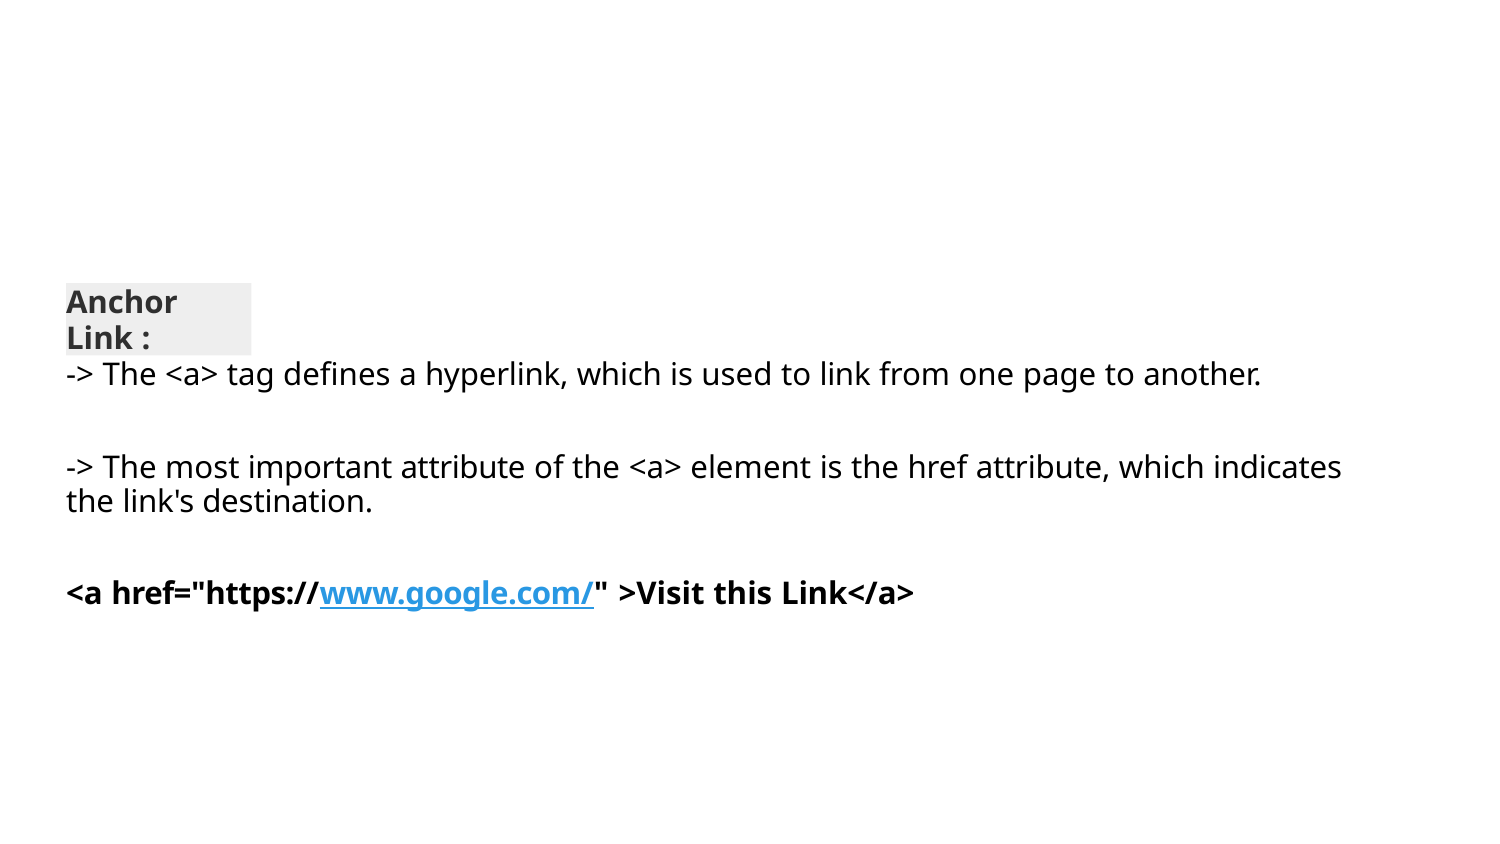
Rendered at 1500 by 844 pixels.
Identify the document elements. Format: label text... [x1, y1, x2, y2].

text_box Anchor Link : [66, 283, 252, 352]
text_box -> The <a> tag defines a hyperlink, which is used to link from one page to another. -> The most important attribute of the <a> element is the href attribute, which indicates the link's destination. <a href="https://www.google.com/" >Visit this Link</a> [64, 352, 1396, 616]
